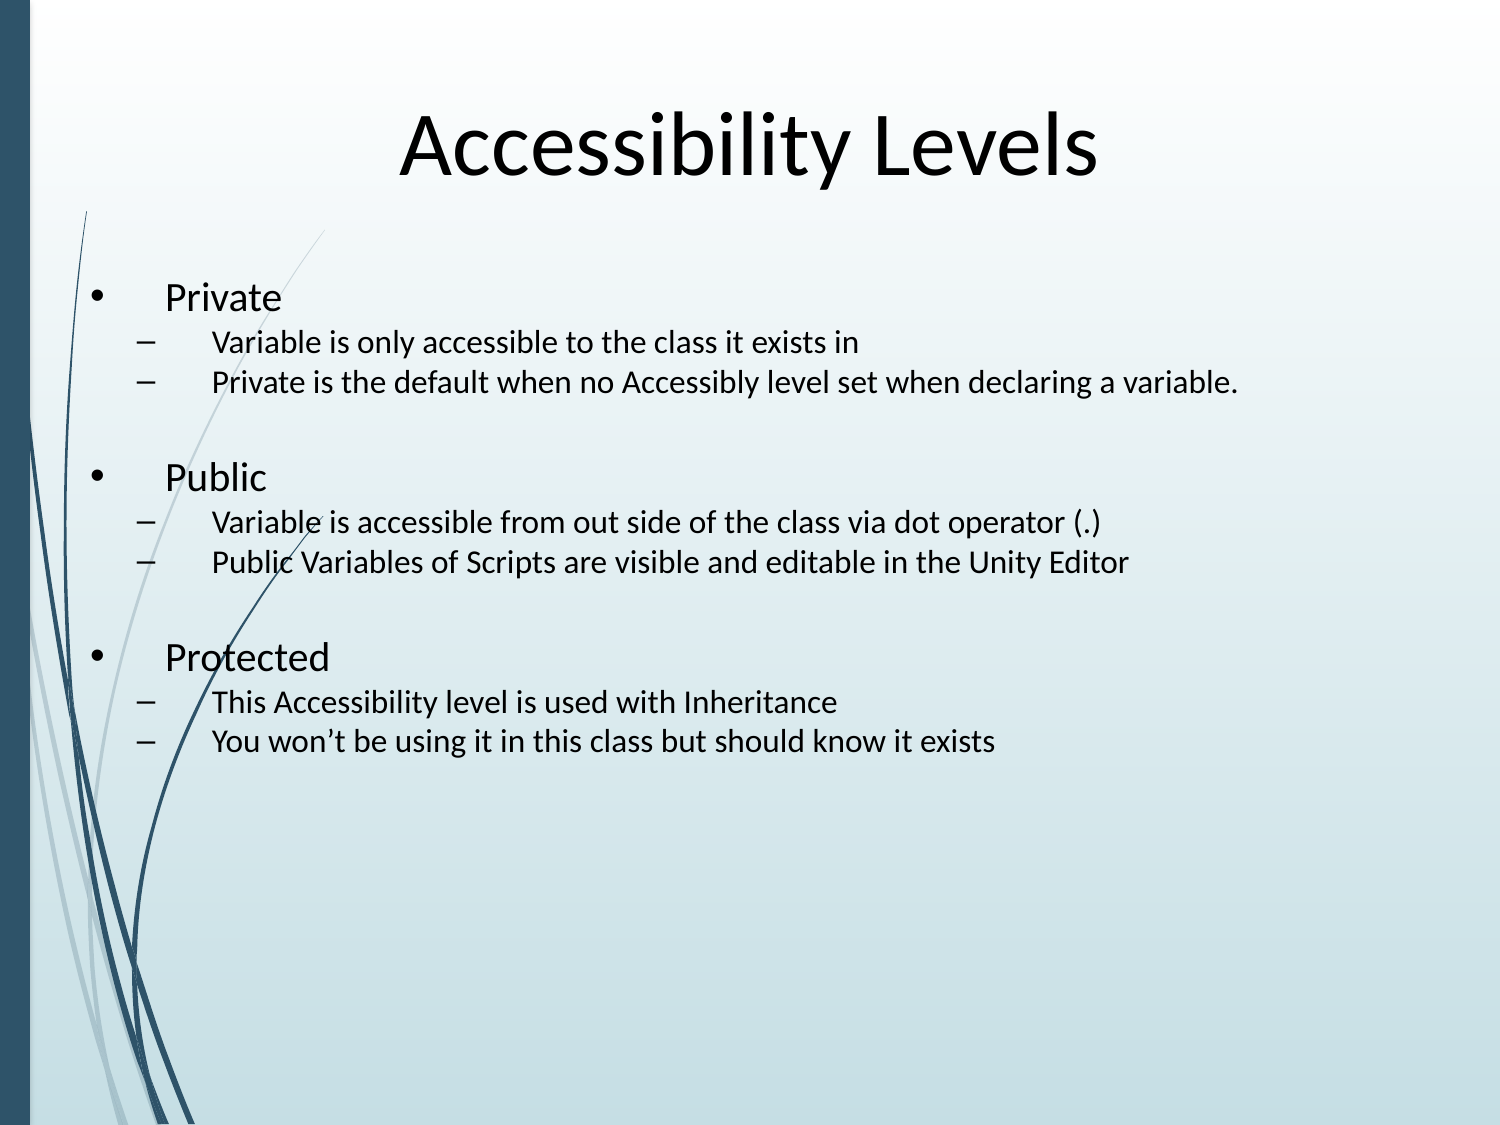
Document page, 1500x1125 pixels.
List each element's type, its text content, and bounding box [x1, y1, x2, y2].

title Accessibility Levels [75, 45, 1425, 233]
list Private Variable is only accessible to the class it exists in Private is the default when no Accessibly level set when declaring a variable. Public Variable is accessible from out side of the class via dot operator (.) Public Variables of Scripts are visible and editable in the Unity Editor Protected This Accessibility level is used with Inheritance You won’t be using it in this class but should know it exists [75, 262, 1350, 788]
